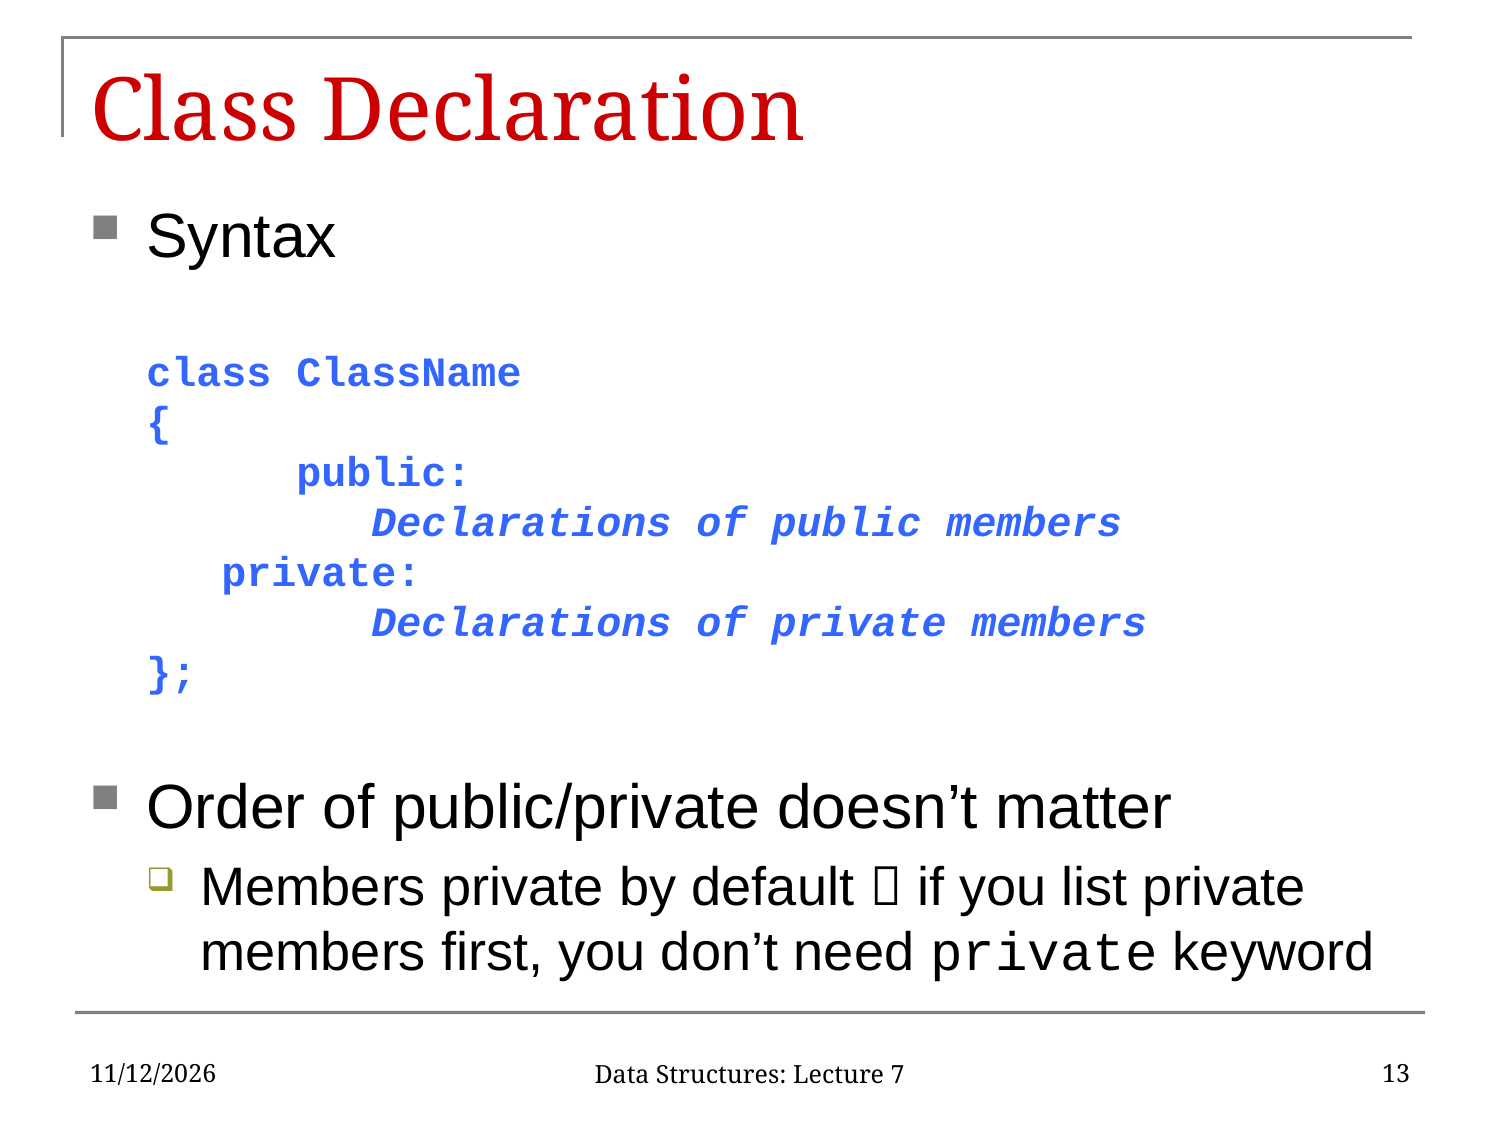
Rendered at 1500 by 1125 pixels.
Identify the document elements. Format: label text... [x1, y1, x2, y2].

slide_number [74, 1023, 426, 1100]
slide_number 13 [1074, 1023, 1426, 1100]
list Syntax class ClassName { public: Declarations of public members private: Declarations of private members }; Order of public/private doesn’t matter Members private by default  if you list private members first, you don’t need private keyword [75, 187, 1425, 1006]
title Class Declaration [75, 45, 1425, 163]
footer Data Structures: Lecture 7 [512, 1024, 988, 1101]
